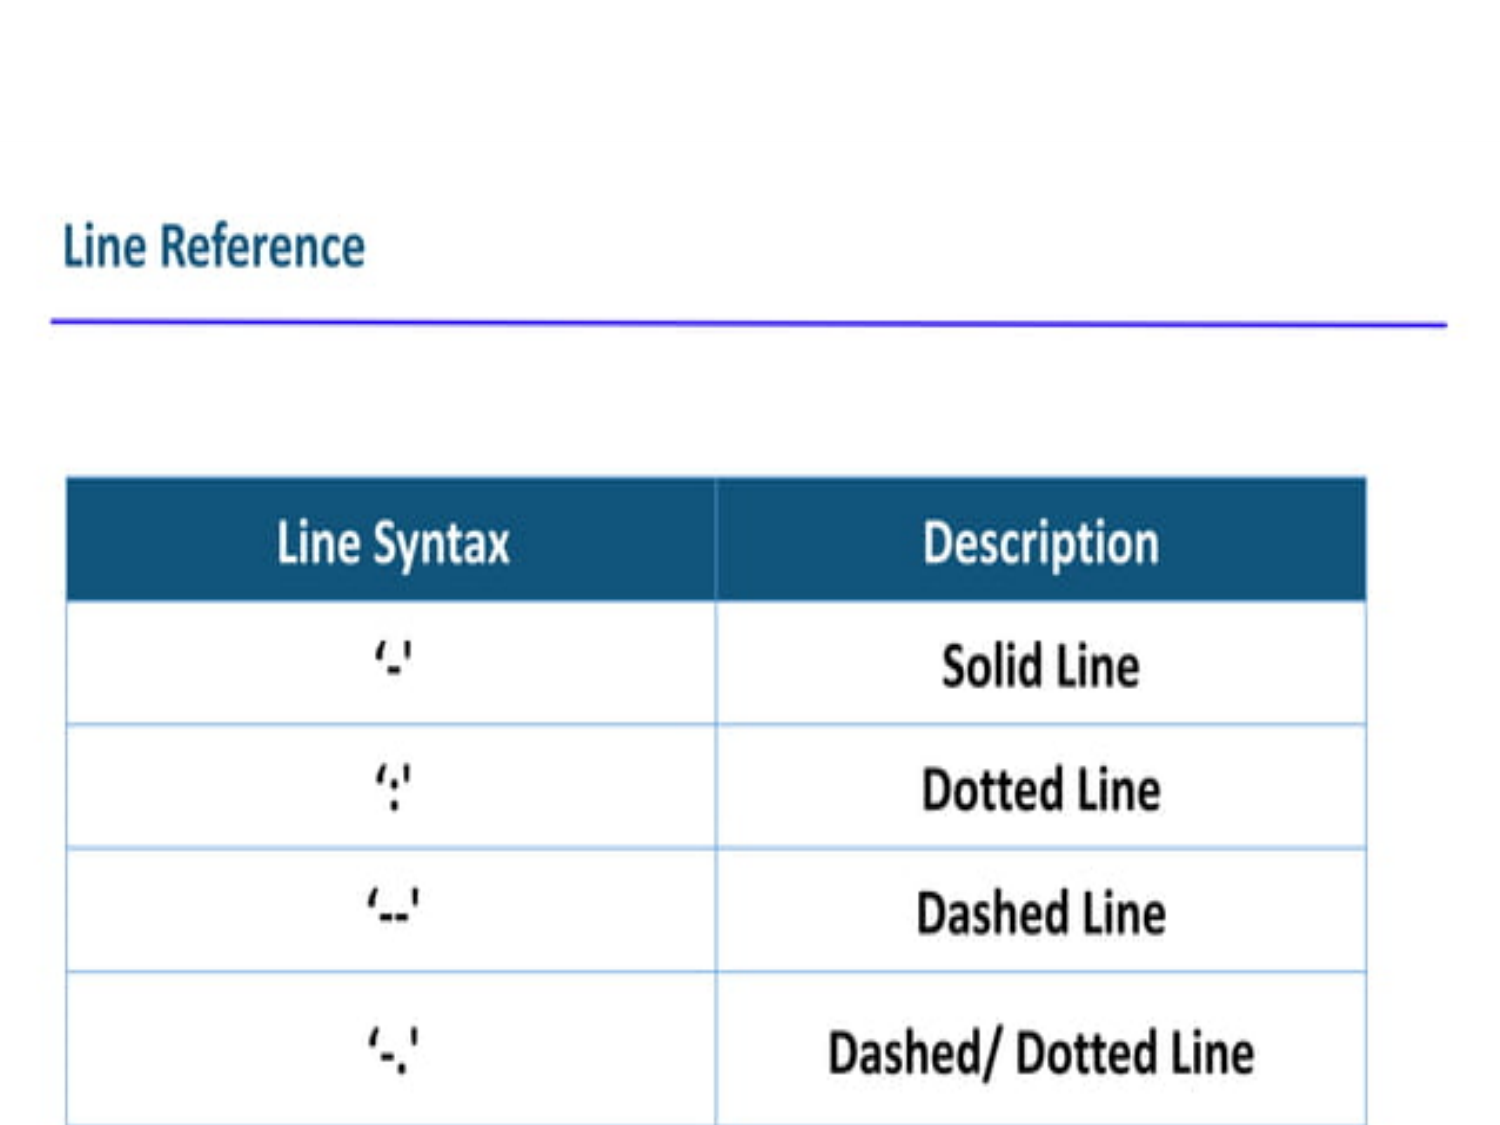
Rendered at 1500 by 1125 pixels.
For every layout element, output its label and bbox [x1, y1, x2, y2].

picture [0, 139, 1500, 1125]
